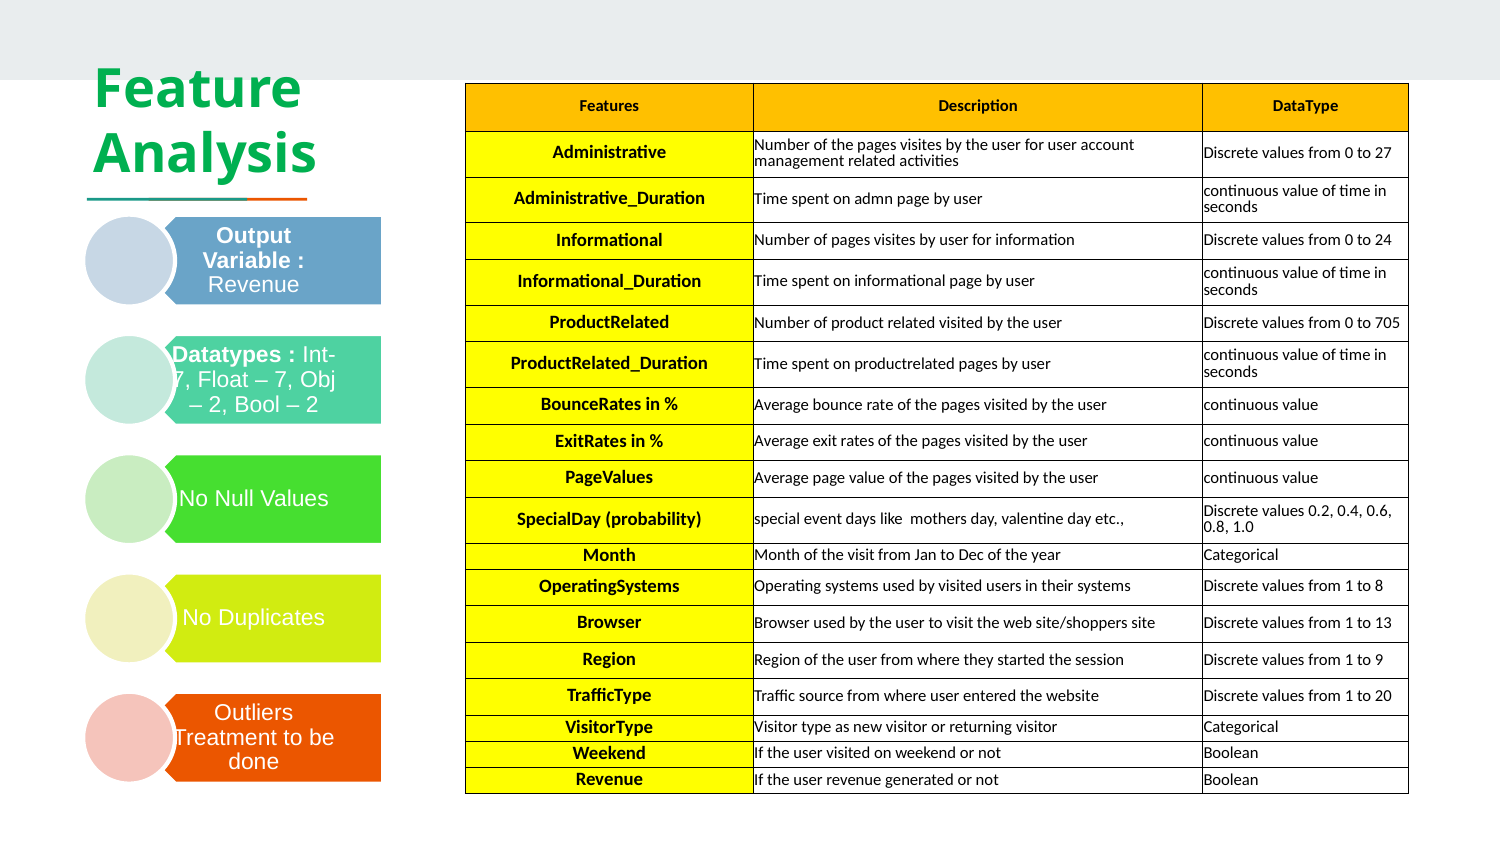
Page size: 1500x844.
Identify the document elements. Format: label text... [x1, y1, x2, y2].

table_cell If the user revenue generated or not [754, 768, 1202, 793]
table_cell Average bounce rate of the pages visited by the user [754, 388, 1202, 424]
table_header DataType [1203, 84, 1408, 131]
table_cell SpecialDay (probability) [466, 498, 753, 543]
table_cell Time spent on admn page by user [754, 178, 1202, 222]
table_cell Number of the pages visites by the user for user account management related activities [754, 132, 1202, 177]
table_cell Boolean [1203, 742, 1408, 767]
table_cell Browser [466, 606, 753, 642]
table_cell BounceRates in % [466, 388, 753, 424]
table_cell Month [466, 544, 753, 569]
table_cell TrafficType [466, 679, 753, 715]
table_cell Region of the user from where they started the session [754, 643, 1202, 678]
table_cell Discrete values from 1 to 13 [1203, 606, 1408, 642]
table_cell Discrete values from 0 to 705 [1203, 306, 1408, 341]
table_cell Revenue [466, 768, 753, 793]
table_cell Boolean [1203, 768, 1408, 793]
table_cell Discrete values from 0 to 27 [1203, 132, 1408, 177]
title Feature Analysis [78, 38, 425, 182]
table_cell special event days like mothers day, valentine day etc., [754, 498, 1202, 543]
table_cell continuous value of time in seconds [1203, 178, 1408, 222]
table_cell Administrative_Duration [466, 178, 753, 222]
table_cell ExitRates in % [466, 425, 753, 460]
table_cell Operating systems used by visited users in their systems [754, 570, 1202, 605]
table_cell Administrative [466, 132, 753, 177]
table_cell OperatingSystems [466, 570, 753, 605]
table_cell ProductRelated_Duration [466, 342, 753, 387]
table_cell continuous value [1203, 388, 1408, 424]
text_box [41, 214, 425, 785]
table_cell VisitorType [466, 716, 753, 741]
table_cell Informational [466, 223, 753, 259]
table_cell Weekend [466, 742, 753, 767]
table_cell Number of pages visites by user for information [754, 223, 1202, 259]
table_cell continuous value of time in seconds [1203, 342, 1408, 387]
table_cell continuous value of time in seconds [1203, 260, 1408, 305]
table_cell PageValues [466, 461, 753, 497]
table_cell Discrete values 0.2, 0.4, 0.6, 0.8, 1.0 [1203, 498, 1408, 543]
table_cell Time spent on informational page by user [754, 260, 1202, 305]
table_cell ProductRelated [466, 306, 753, 341]
table_cell Discrete values from 1 to 8 [1203, 570, 1408, 605]
table_cell Average page value of the pages visited by the user [754, 461, 1202, 497]
table_cell Average exit rates of the pages visited by the user [754, 425, 1202, 460]
table_cell Month of the visit from Jan to Dec of the year [754, 544, 1202, 569]
table_cell Traffic source from where user entered the website [754, 679, 1202, 715]
table_cell Informational_Duration [466, 260, 753, 305]
table_cell Discrete values from 0 to 24 [1203, 223, 1408, 259]
table_cell continuous value [1203, 425, 1408, 460]
table_header Description [754, 84, 1202, 131]
table_cell If the user visited on weekend or not [754, 742, 1202, 767]
table_cell Region [466, 643, 753, 678]
table_header Features [466, 84, 753, 131]
table_cell Discrete values from 1 to 9 [1203, 643, 1408, 678]
table_cell Discrete values from 1 to 20 [1203, 679, 1408, 715]
table_cell Categorical [1203, 716, 1408, 741]
table_cell Time spent on productrelated pages by user [754, 342, 1202, 387]
table_cell Visitor type as new visitor or returning visitor [754, 716, 1202, 741]
table_cell Browser used by the user to visit the web site/shoppers site [754, 606, 1202, 642]
table_cell continuous value [1203, 461, 1408, 497]
table_cell Categorical [1203, 544, 1408, 569]
table_cell Number of product related visited by the user [754, 306, 1202, 341]
